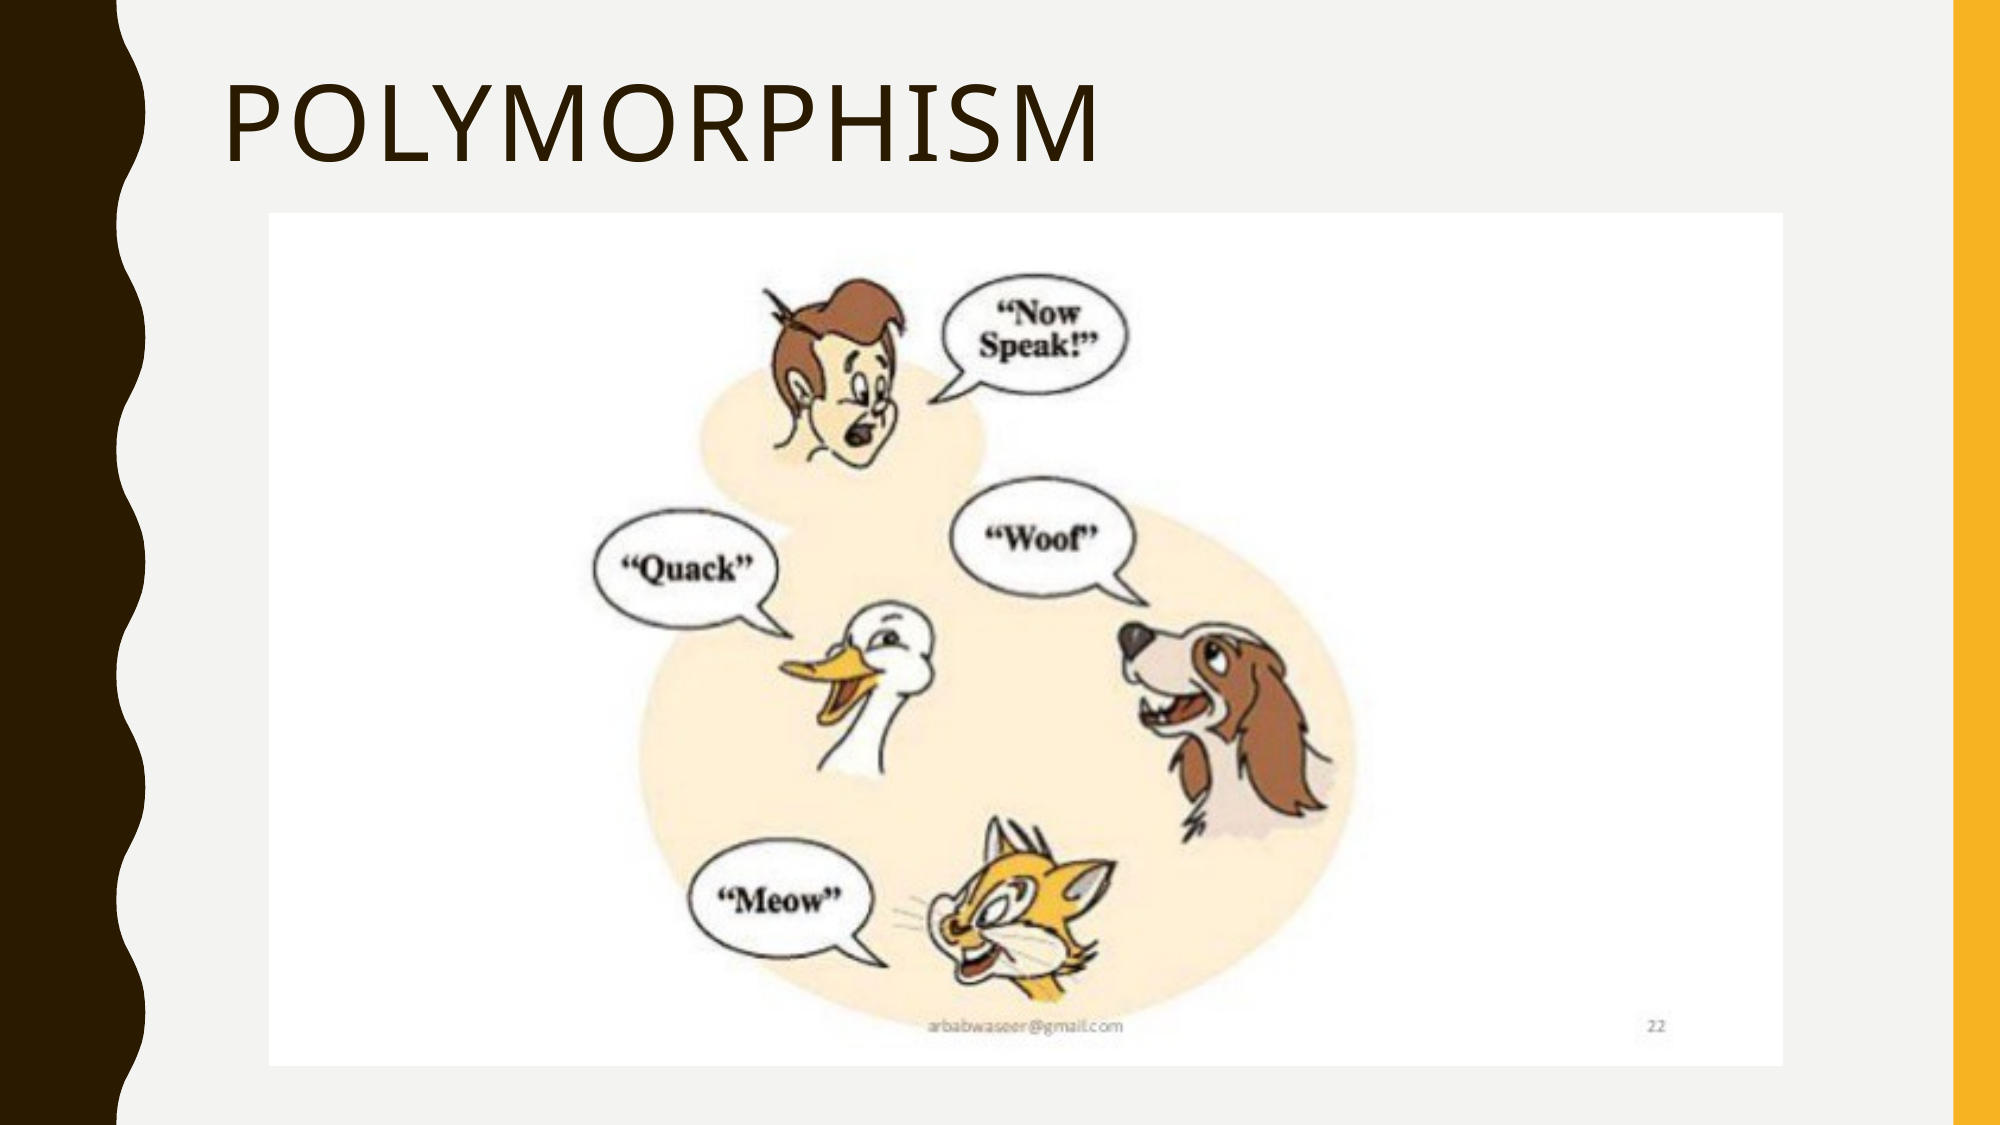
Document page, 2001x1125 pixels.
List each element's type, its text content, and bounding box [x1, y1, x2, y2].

title Polymorphism [205, 62, 1875, 308]
picture [269, 213, 1783, 1066]
